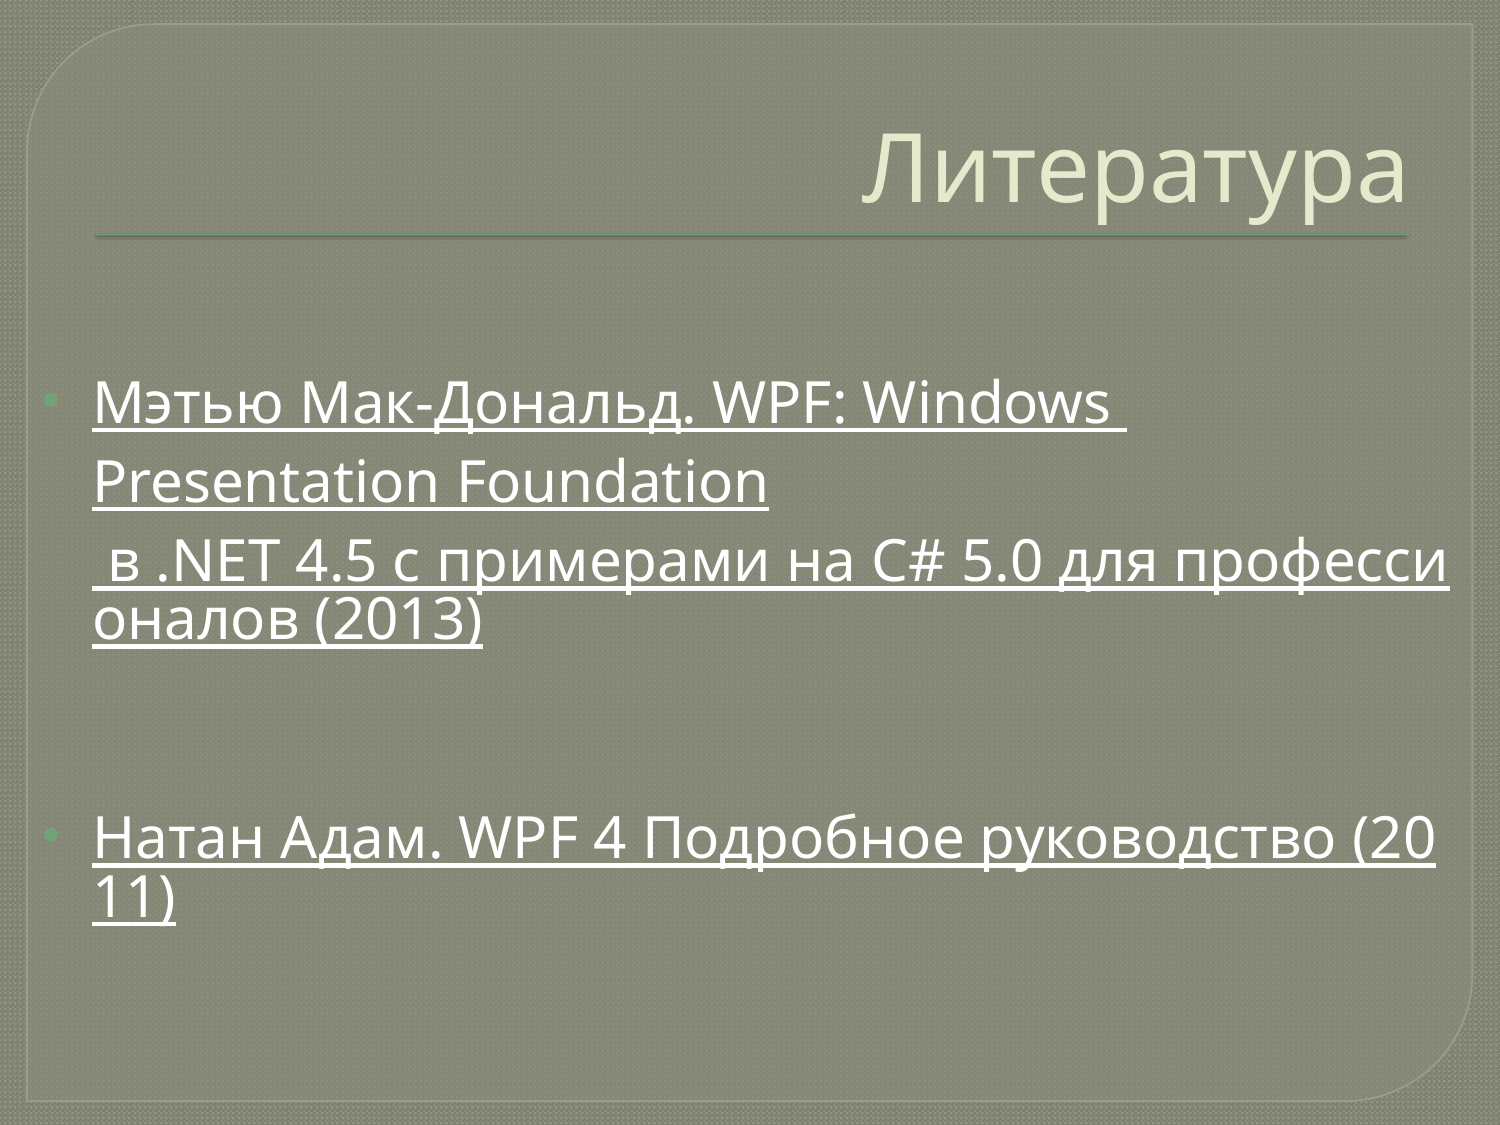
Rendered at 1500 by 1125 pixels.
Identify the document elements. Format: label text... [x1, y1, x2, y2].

list Мэтью Мак-Дональд. WPF: Windows Presentation Foundation в .NET 4.5 с примерами на C# 5.0 для профессионалов (2013) Натан Адам. WPF 4 Подробное руководство (2011) [29, 255, 1471, 1106]
title Литература [75, 41, 1425, 230]
